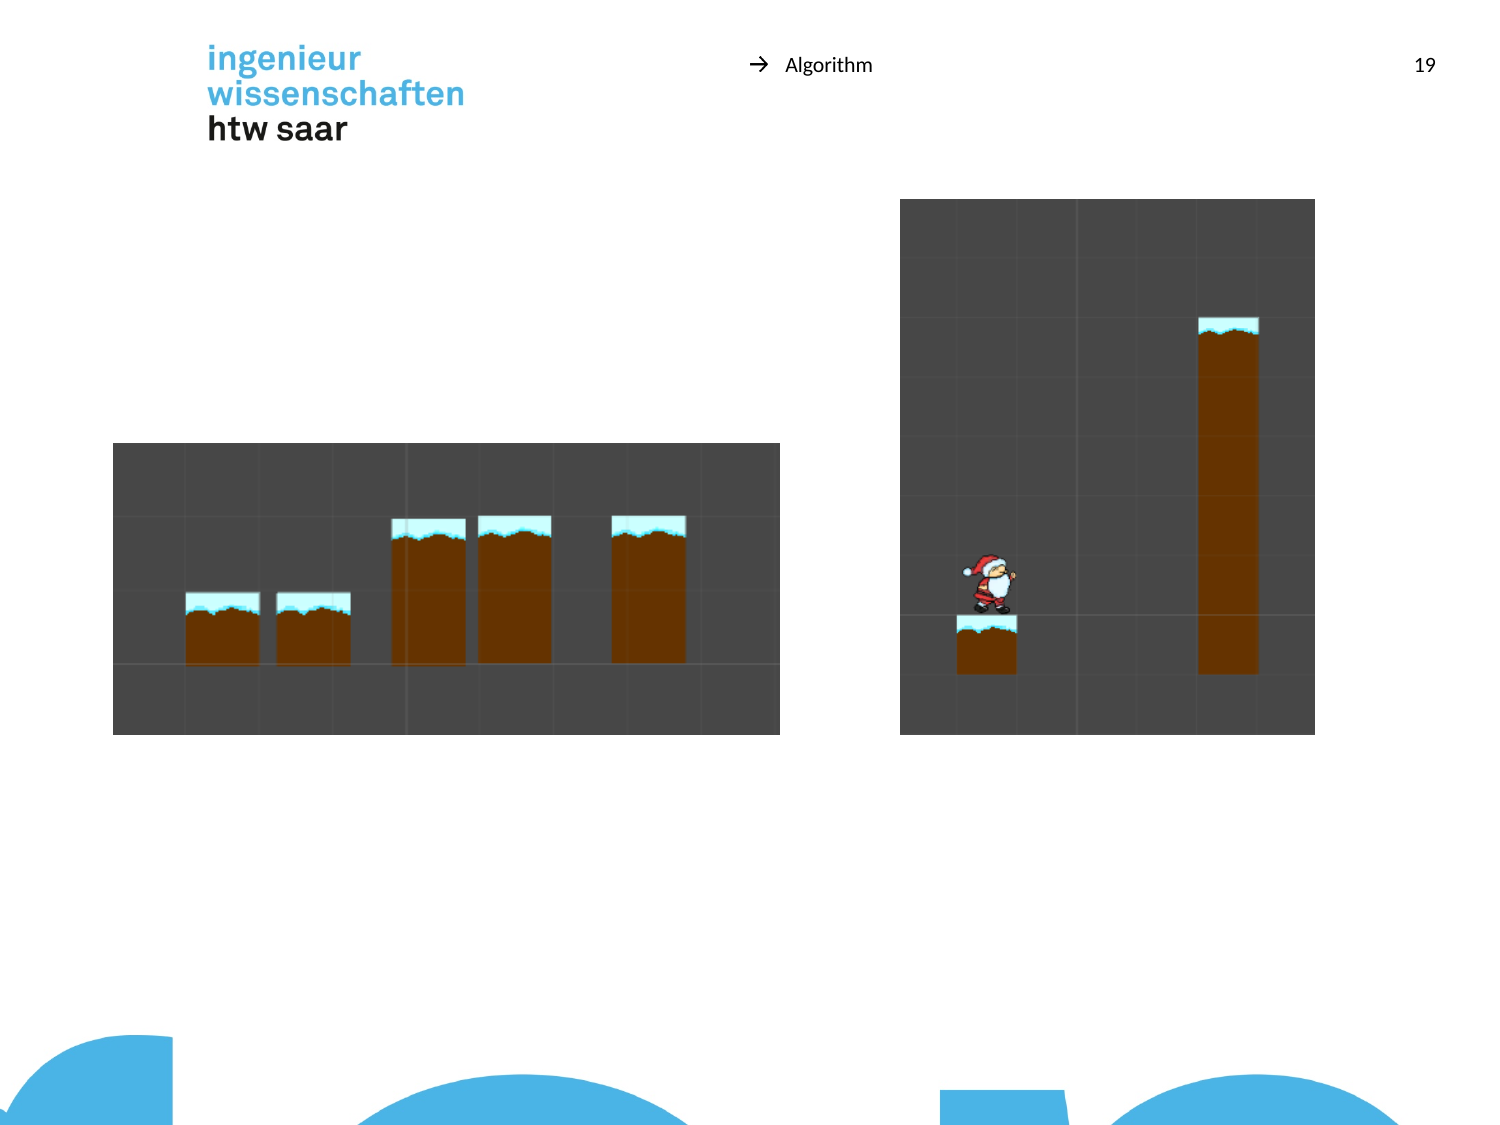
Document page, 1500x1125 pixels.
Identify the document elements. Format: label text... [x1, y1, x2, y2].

picture [0, 0, 1500, 1125]
slide_number Algorithm [779, 34, 1312, 94]
slide_number 19 [1341, 34, 1442, 94]
